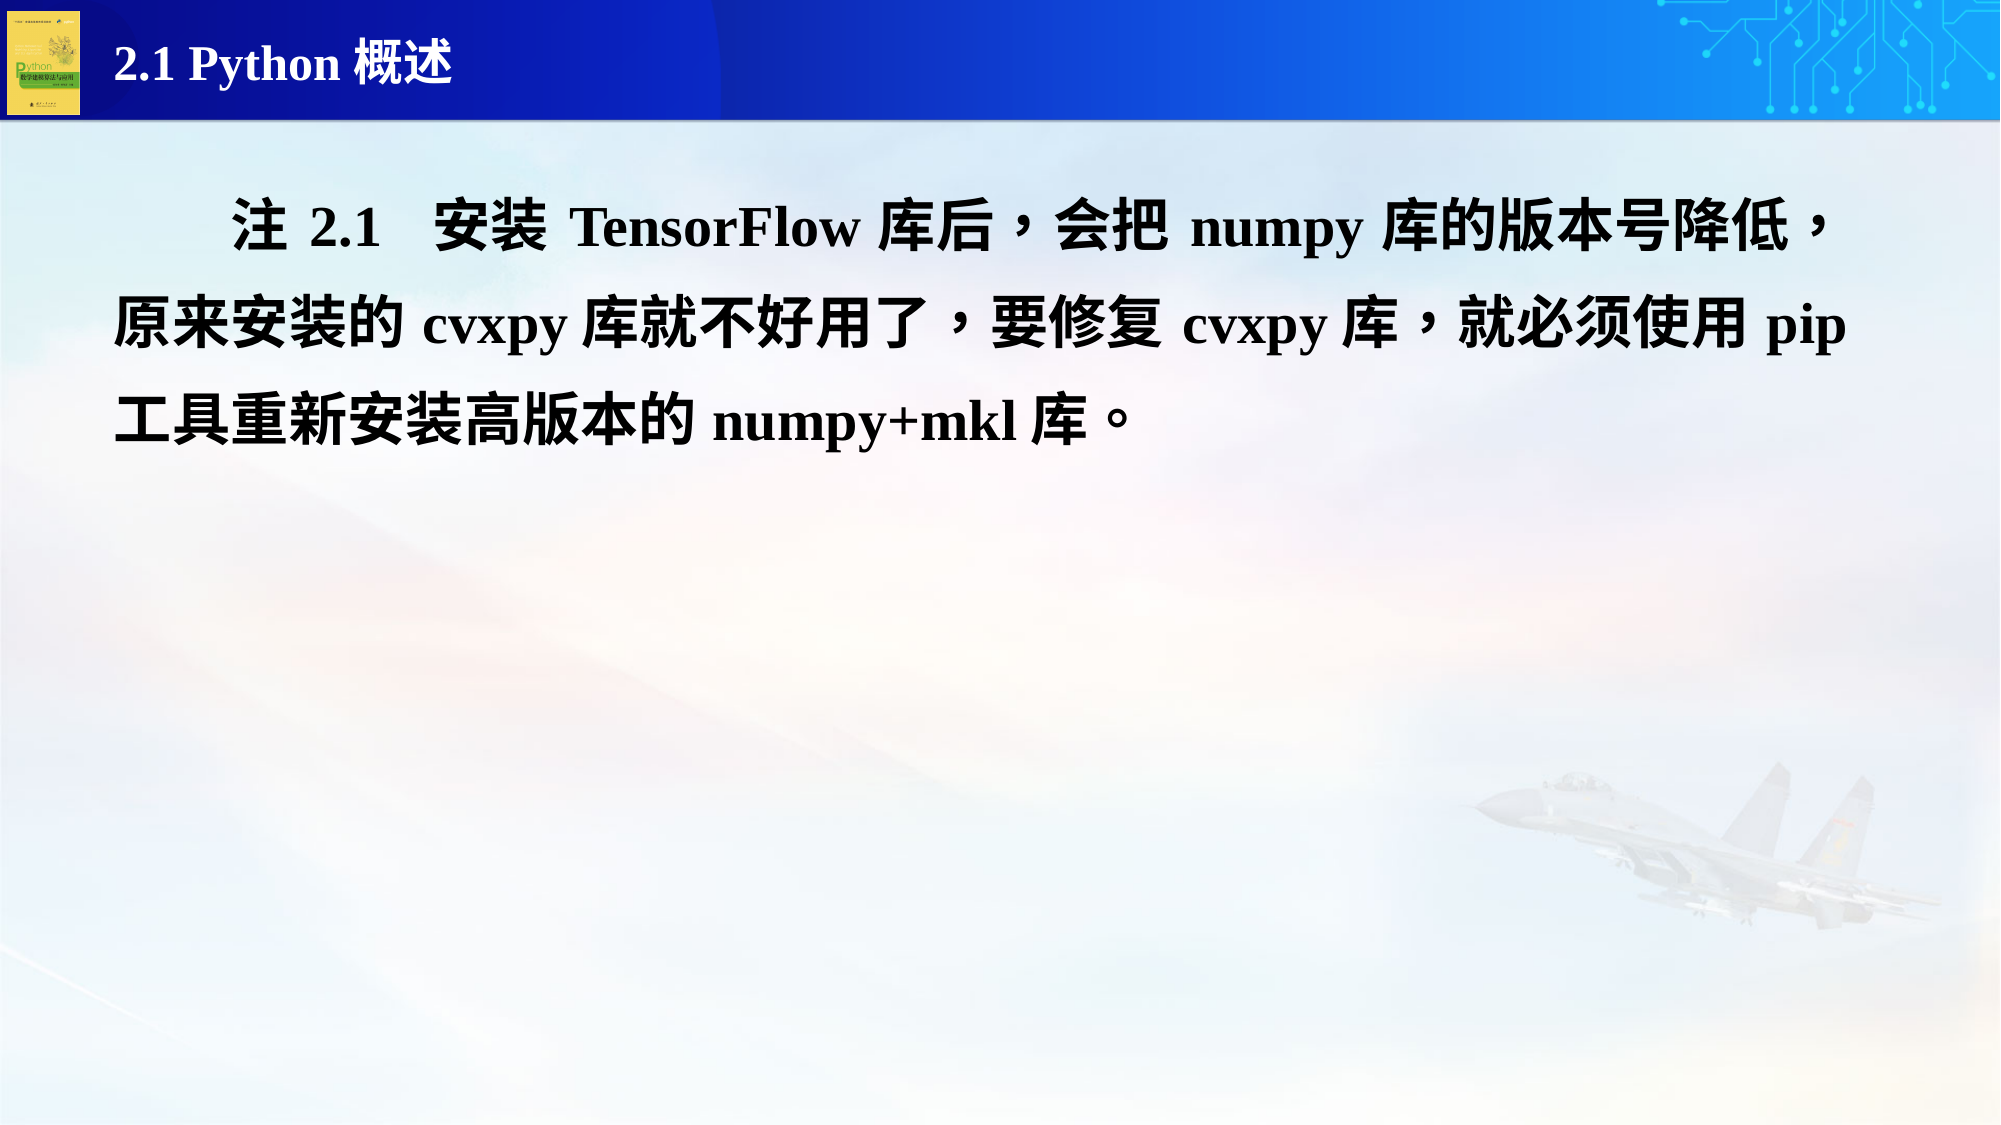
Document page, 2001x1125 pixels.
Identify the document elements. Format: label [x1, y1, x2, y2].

picture [0, 0, 2000, 1125]
text_box [113, 178, 1848, 1072]
